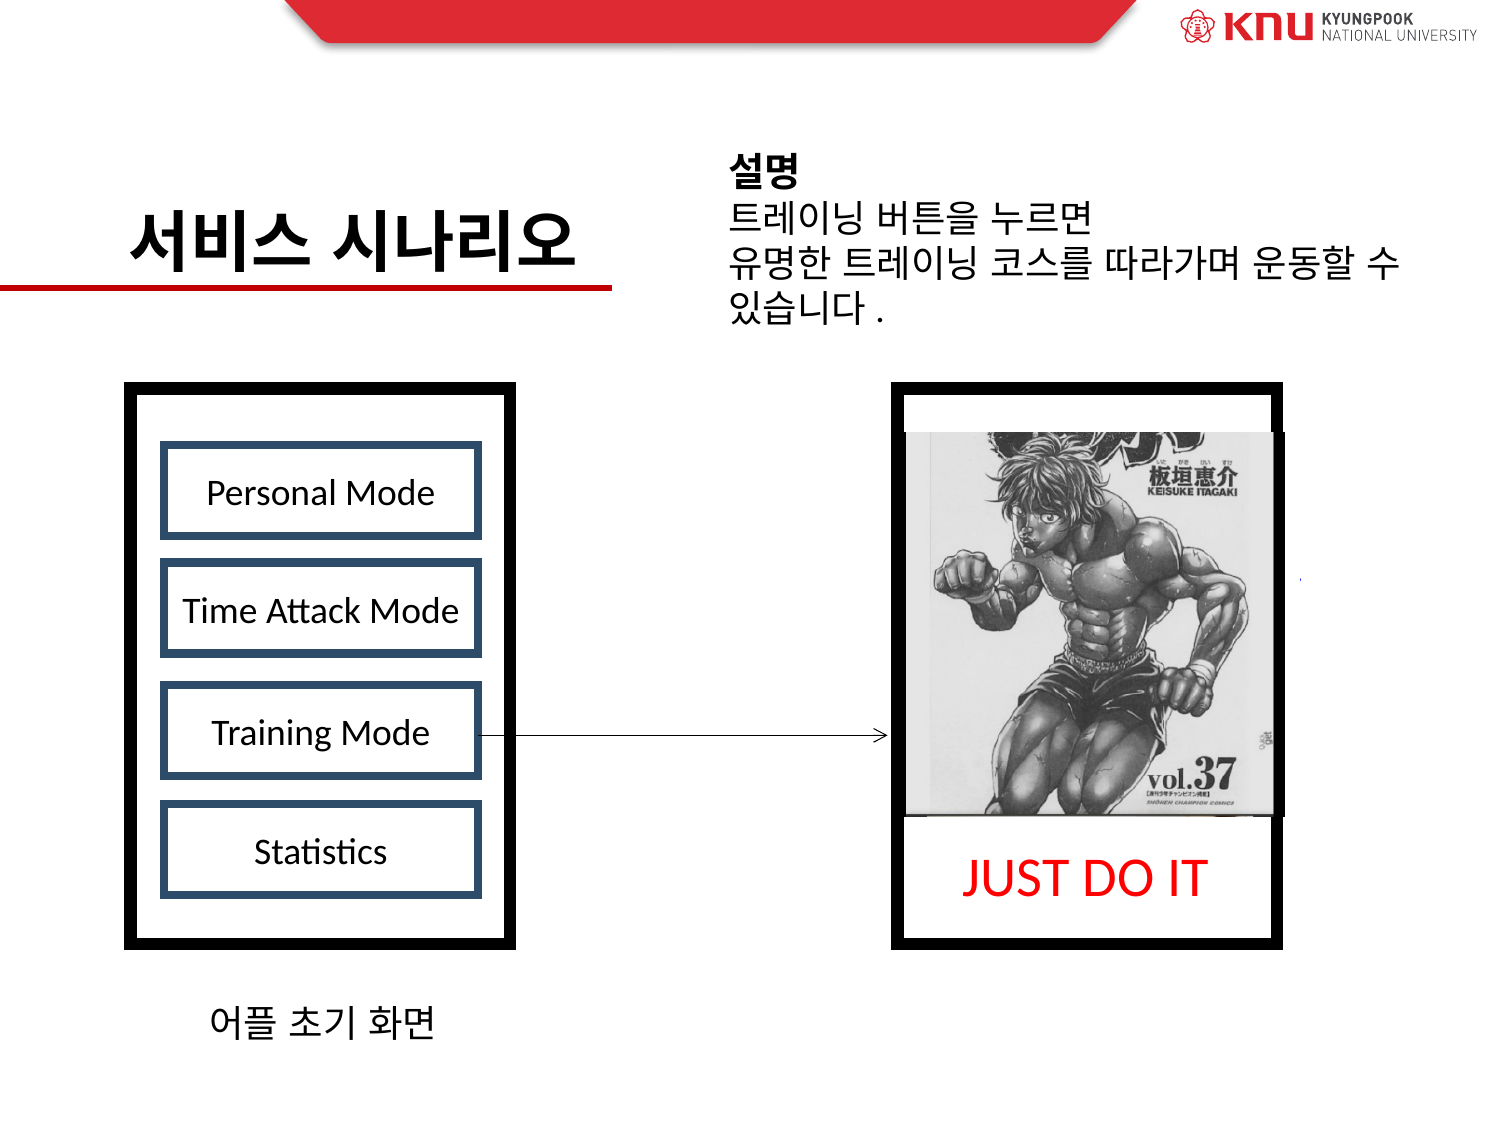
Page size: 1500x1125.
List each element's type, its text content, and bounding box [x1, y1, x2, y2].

text_box [130, 387, 511, 945]
text_box JUST DO IT [948, 832, 1394, 915]
text_box 설명 트레이닝 버튼을 누르면 유명한 트레이닝 코스를 따라가며 운동할 수 있습니다. [713, 139, 1456, 338]
text_box 어플 초기 화면 [194, 992, 714, 1053]
text_box Statistics [163, 803, 479, 896]
text_box Training Mode [163, 684, 479, 777]
text_box [282, 0, 1139, 45]
text_box Time Attack Mode [163, 561, 479, 655]
text_box 서비스 시나리오 [114, 192, 594, 287]
picture [1180, 9, 1478, 44]
picture [902, 432, 1301, 817]
text_box Personal Mode [163, 444, 479, 537]
text_box [897, 387, 1278, 945]
